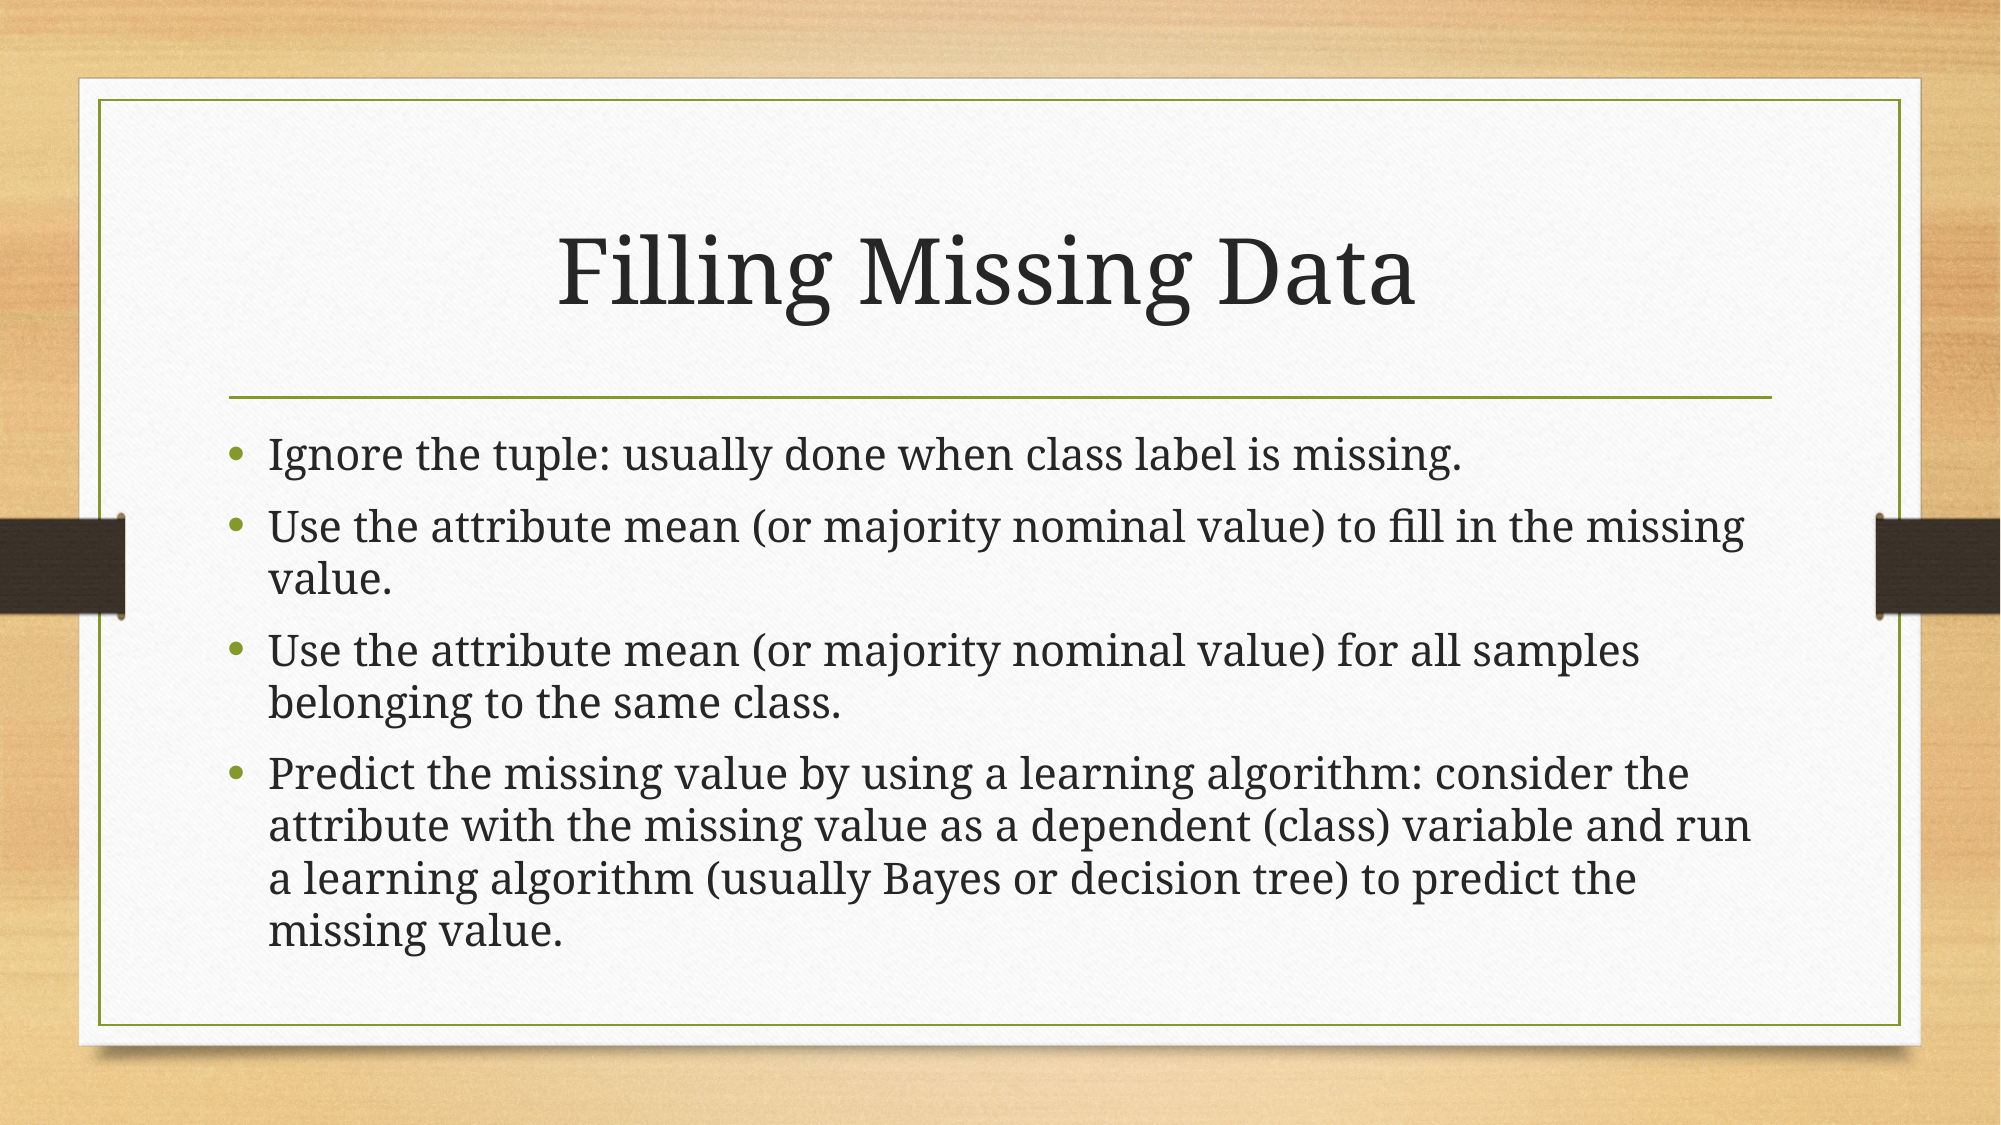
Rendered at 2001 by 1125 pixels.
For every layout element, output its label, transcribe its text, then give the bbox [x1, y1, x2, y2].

picture [0, 0, 2001, 1125]
list Ignore the tuple: usually done when class label is missing. Use the attribute mean (or majority nominal value) to fill in the missing value. Use the attribute mean (or majority nominal value) for all samples belonging to the same class. Predict the missing value by using a learning algorithm: consider the attribute with the missing value as a dependent (class) variable and run a learning algorithm (usually Bayes or decision tree) to predict the missing value. [212, 419, 1788, 964]
title Filling Missing Data [212, 161, 1788, 375]
